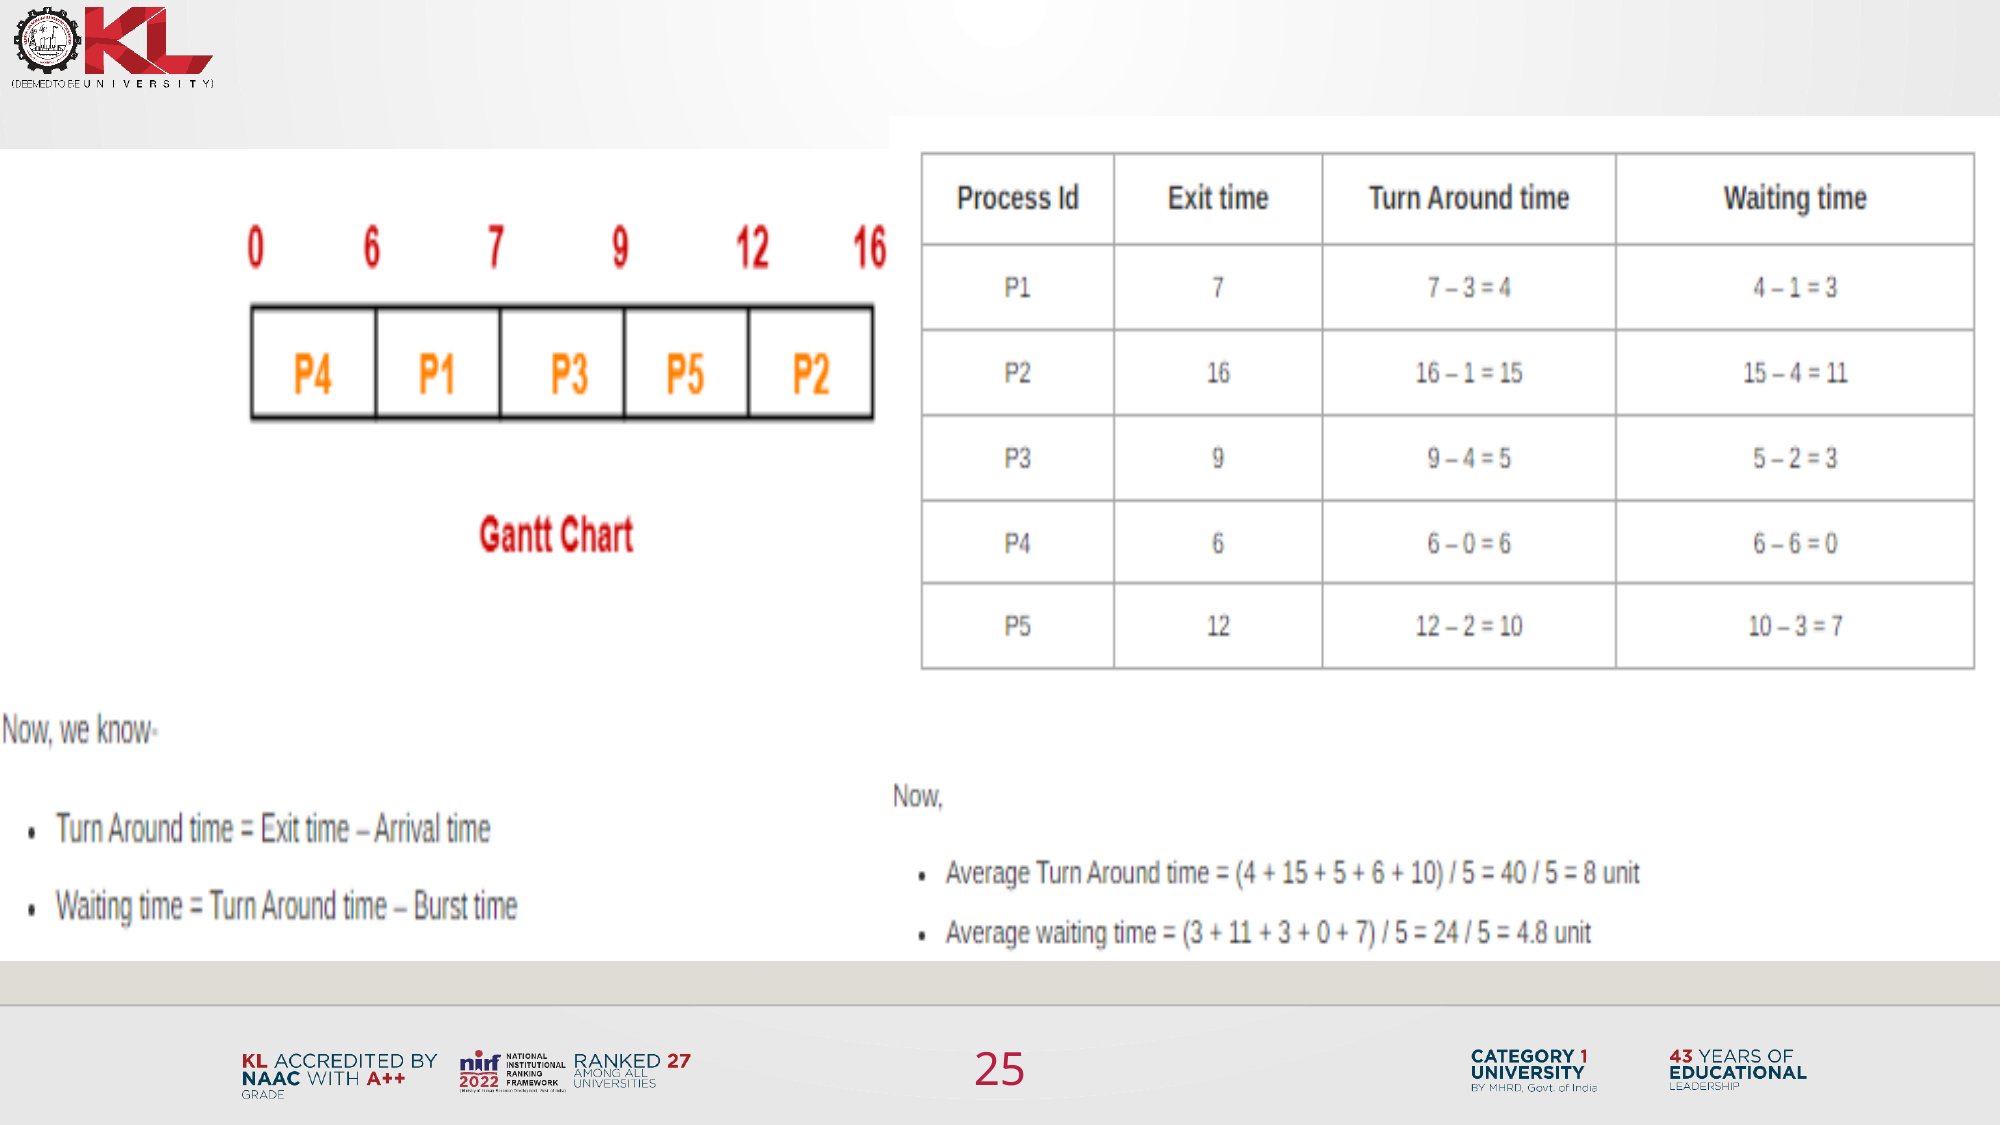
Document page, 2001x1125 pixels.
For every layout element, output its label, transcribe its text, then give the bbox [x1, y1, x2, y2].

picture [238, 1045, 716, 1103]
slide_number 25 [933, 1031, 1067, 1115]
picture [12, 5, 213, 88]
picture [0, 116, 2000, 961]
picture [1447, 1045, 1814, 1101]
